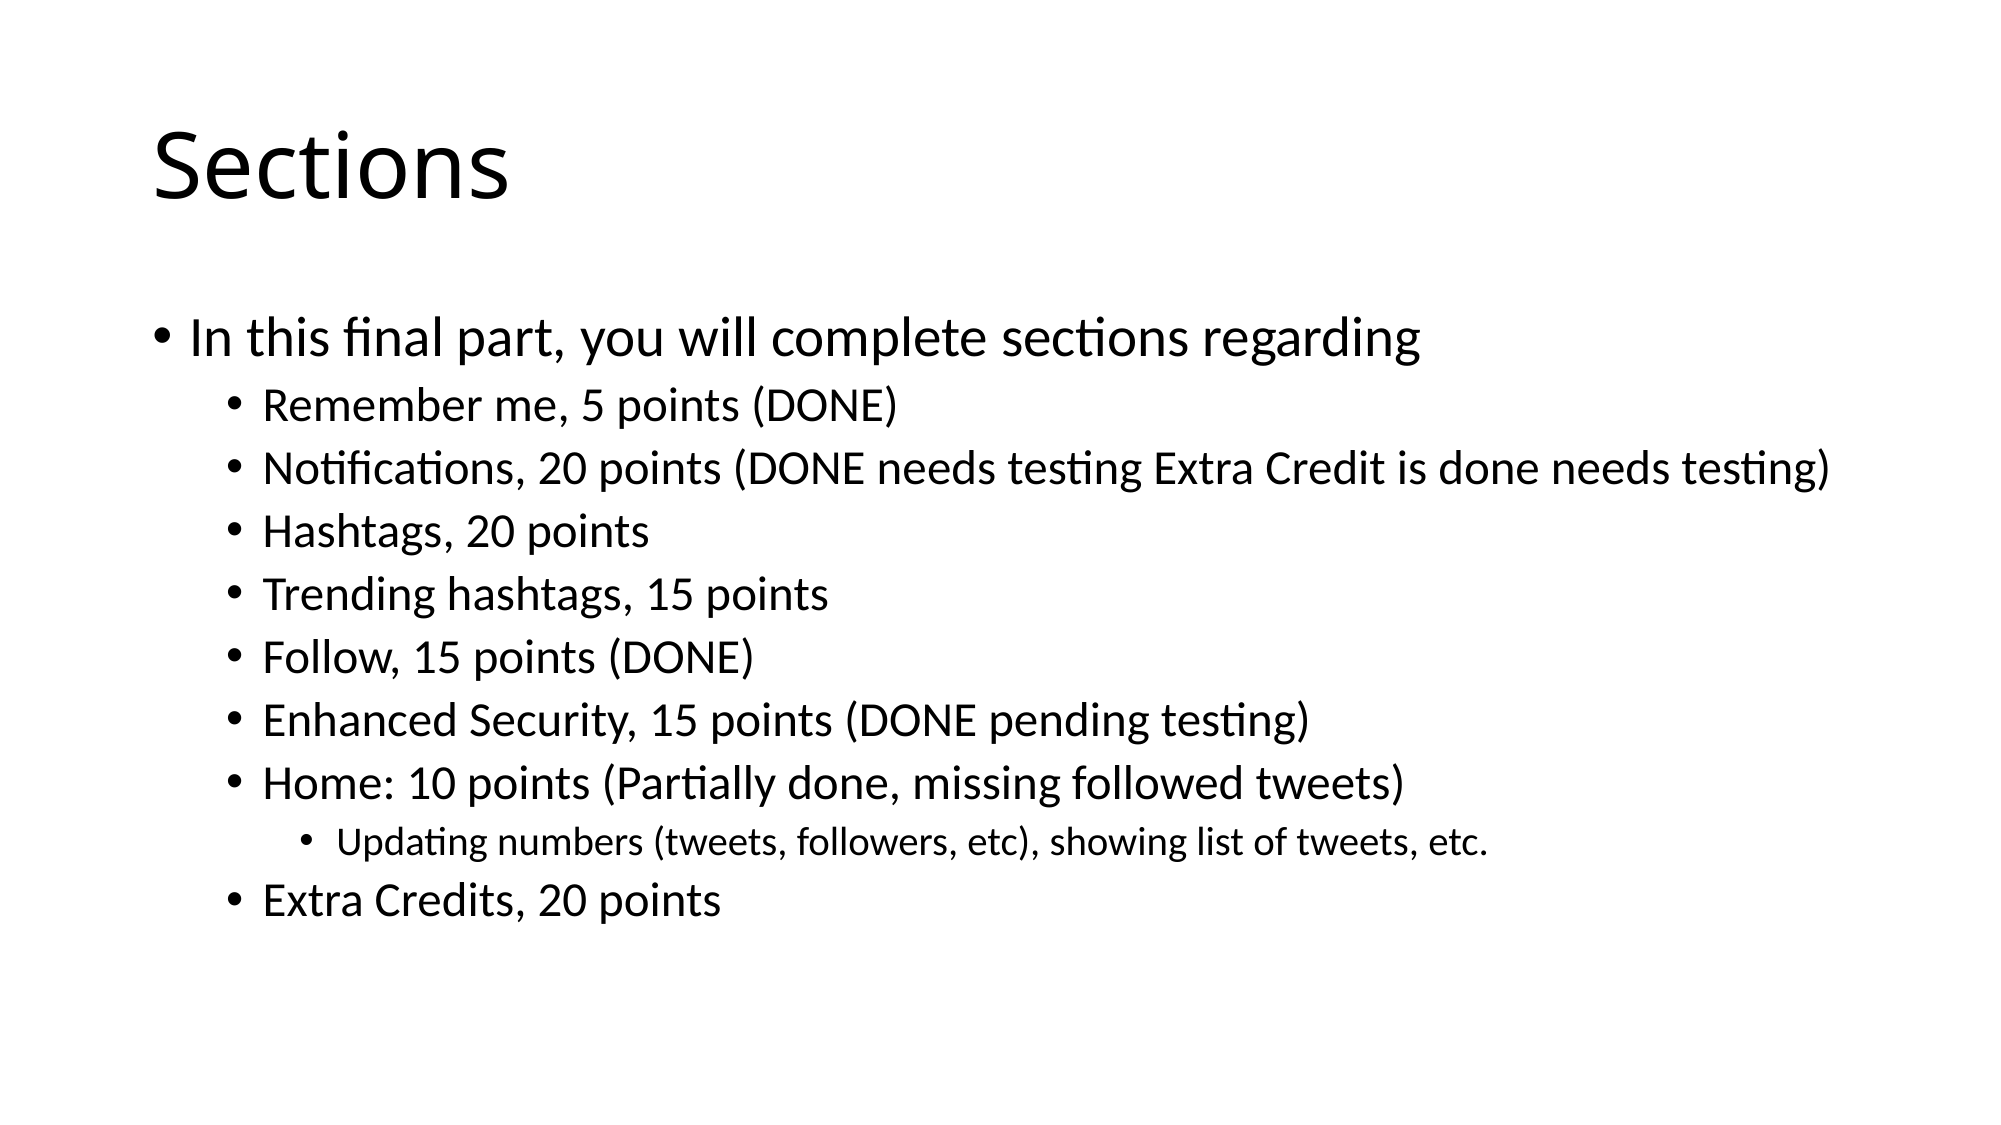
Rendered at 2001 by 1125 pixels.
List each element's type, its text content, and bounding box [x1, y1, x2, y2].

list In this final part, you will complete sections regarding Remember me, 5 points (DONE) Notifications, 20 points (DONE needs testing Extra Credit is done needs testing) Hashtags, 20 points Trending hashtags, 15 points Follow, 15 points (DONE) Enhanced Security, 15 points (DONE pending testing) Home: 10 points (Partially done, missing followed tweets) Updating numbers (tweets, followers, etc), showing list of tweets, etc. Extra Credits, 20 points [137, 299, 1863, 1014]
title Sections [137, 59, 1863, 278]
